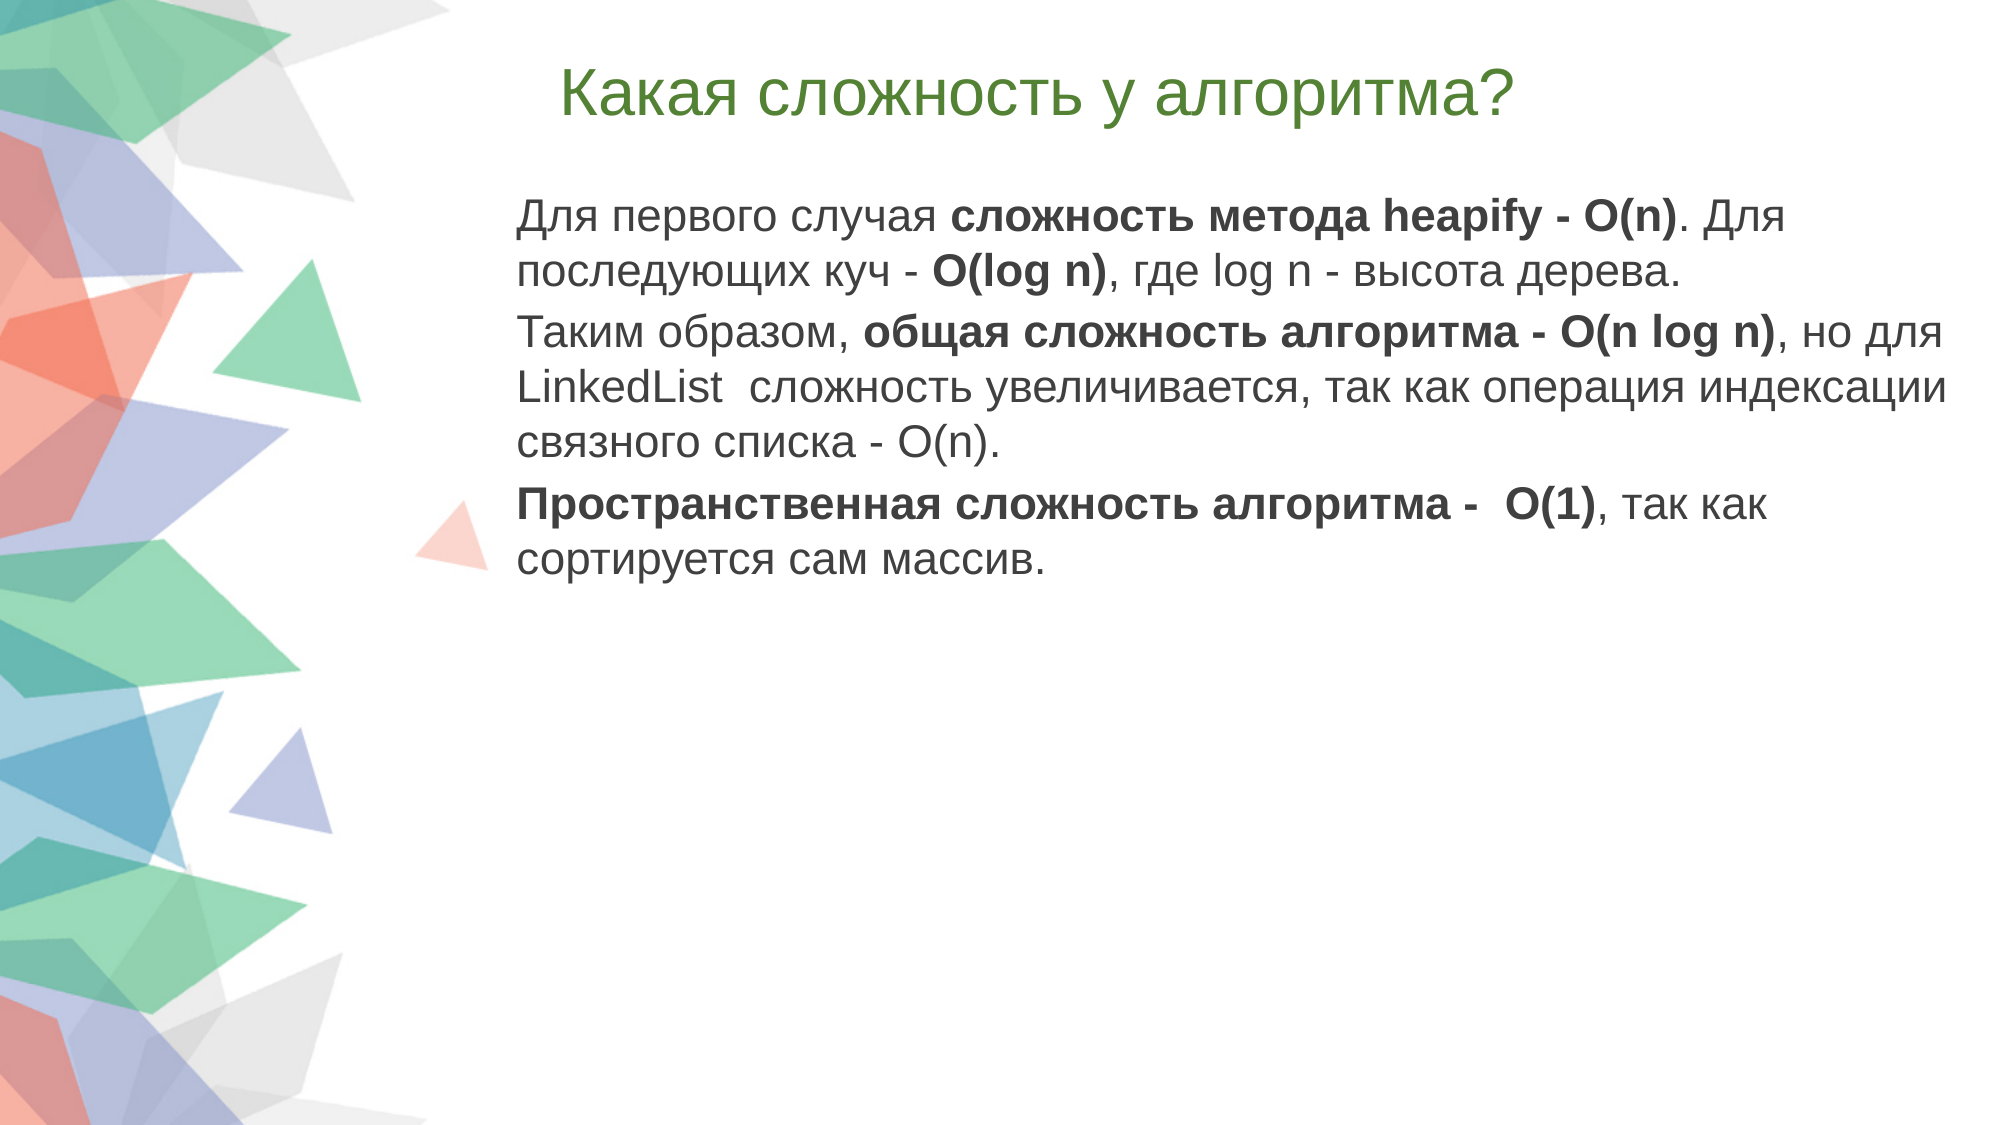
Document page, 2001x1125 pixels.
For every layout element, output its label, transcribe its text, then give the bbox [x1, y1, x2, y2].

text_box Для первого случая сложность метода heapify - O(n). Для последующих куч - O(log n), где log n - высота дерева. Таким образом, общая сложность алгоритма - O(n log n), но для LinkedList сложность увеличивается, так как операция индексации связного списка - O(n). Пространственная сложность алгоритма - O(1), так как сортируется сам массив. [501, 178, 1983, 582]
text_box Какая сложность у алгоритма? [76, 41, 2000, 136]
picture [0, 0, 2001, 1125]
